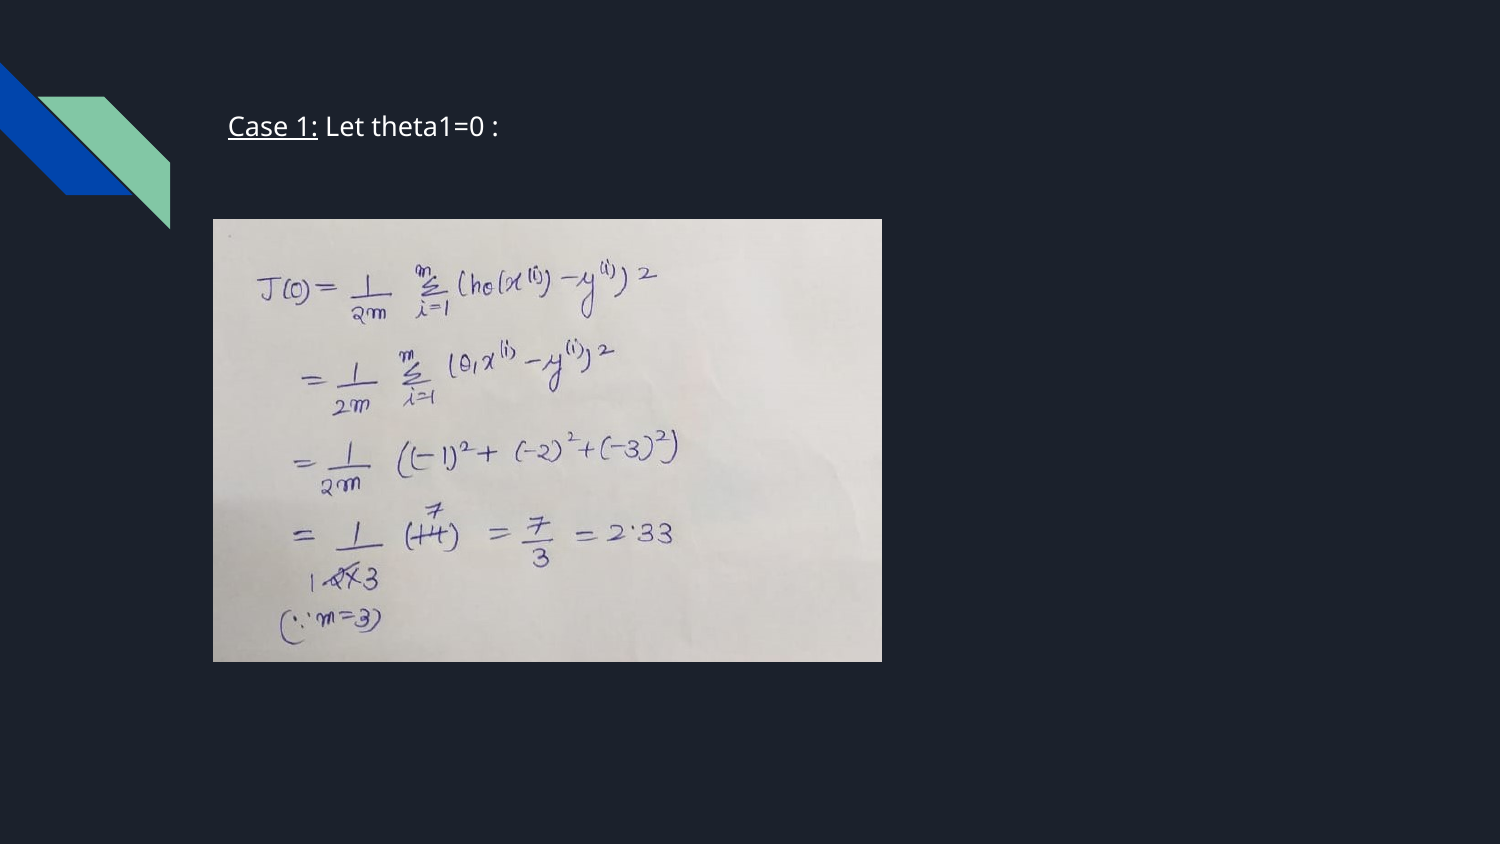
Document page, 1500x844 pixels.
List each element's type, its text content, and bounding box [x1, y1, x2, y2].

picture [212, 218, 883, 663]
list Case 1: Let theta1=0 : [212, 89, 1368, 735]
